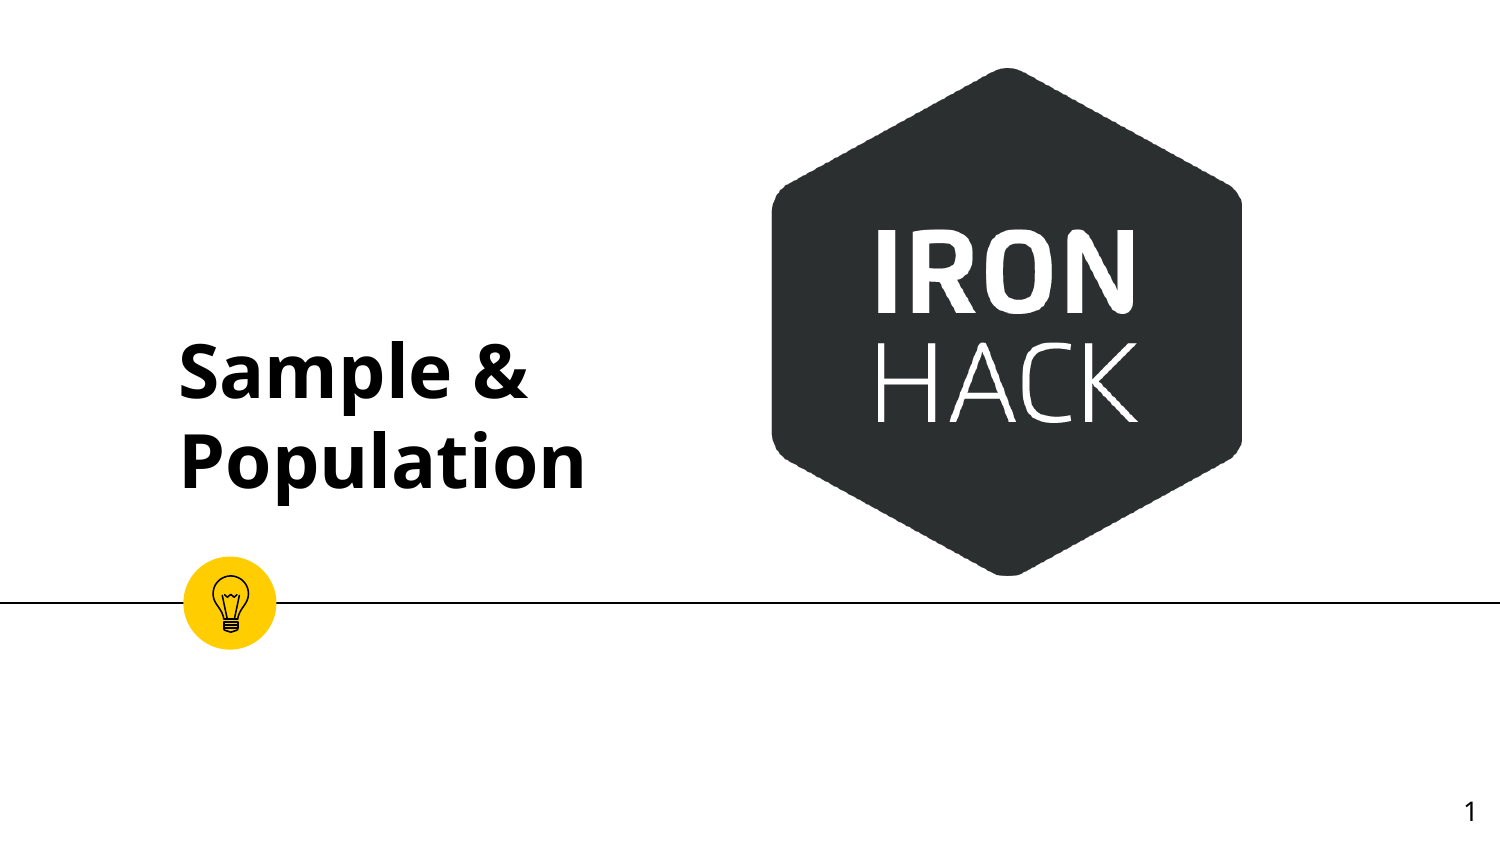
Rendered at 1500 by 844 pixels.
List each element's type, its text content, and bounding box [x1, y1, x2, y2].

slide_number ‹#› [1403, 779, 1494, 844]
title Sample & Population [163, 313, 749, 519]
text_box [212, 575, 249, 633]
picture [770, 68, 1242, 577]
